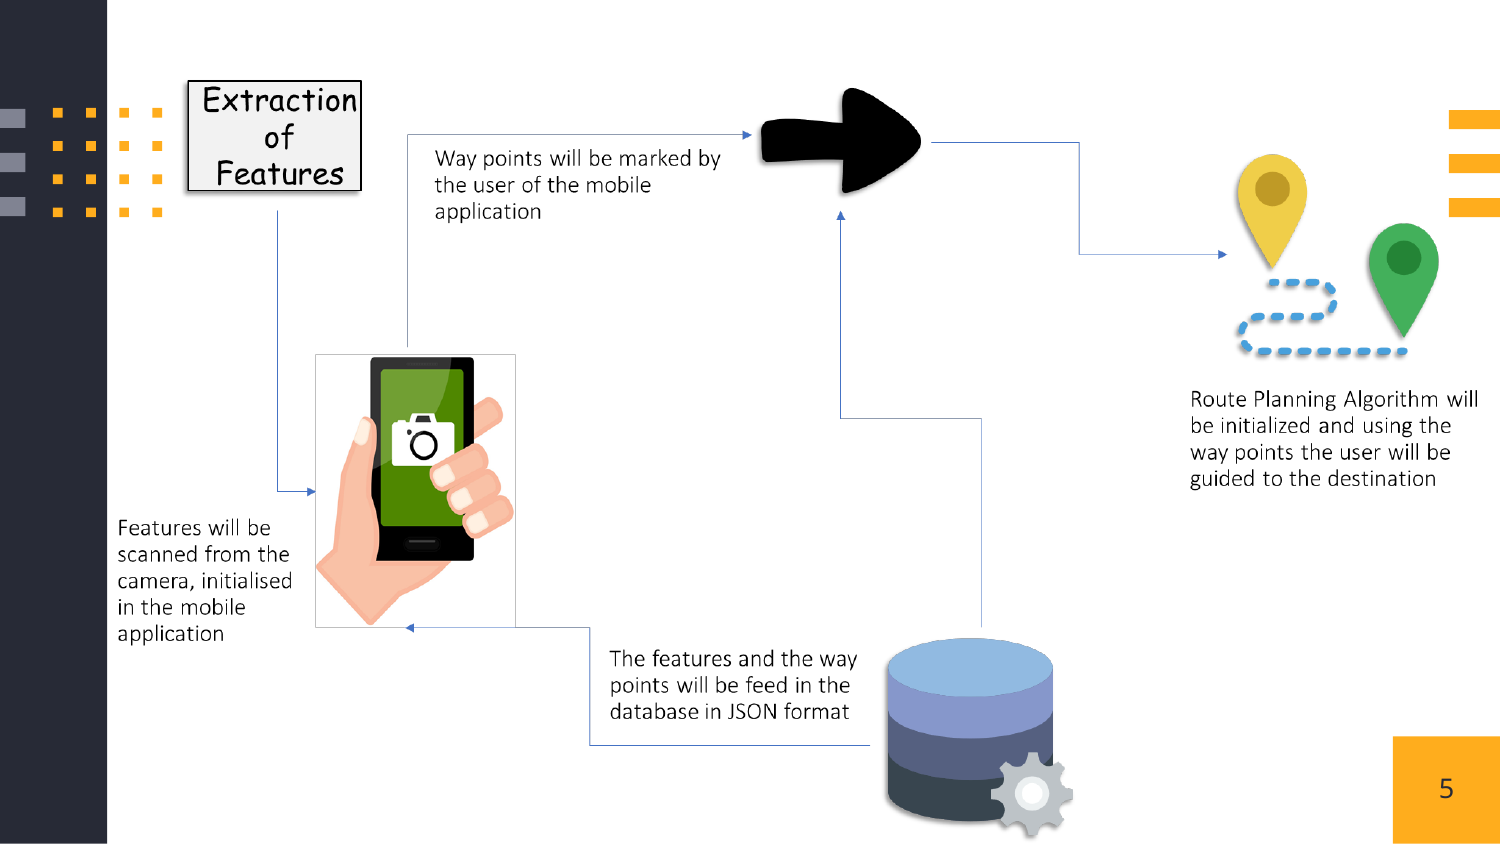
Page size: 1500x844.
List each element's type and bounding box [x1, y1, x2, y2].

picture [102, 57, 1500, 844]
